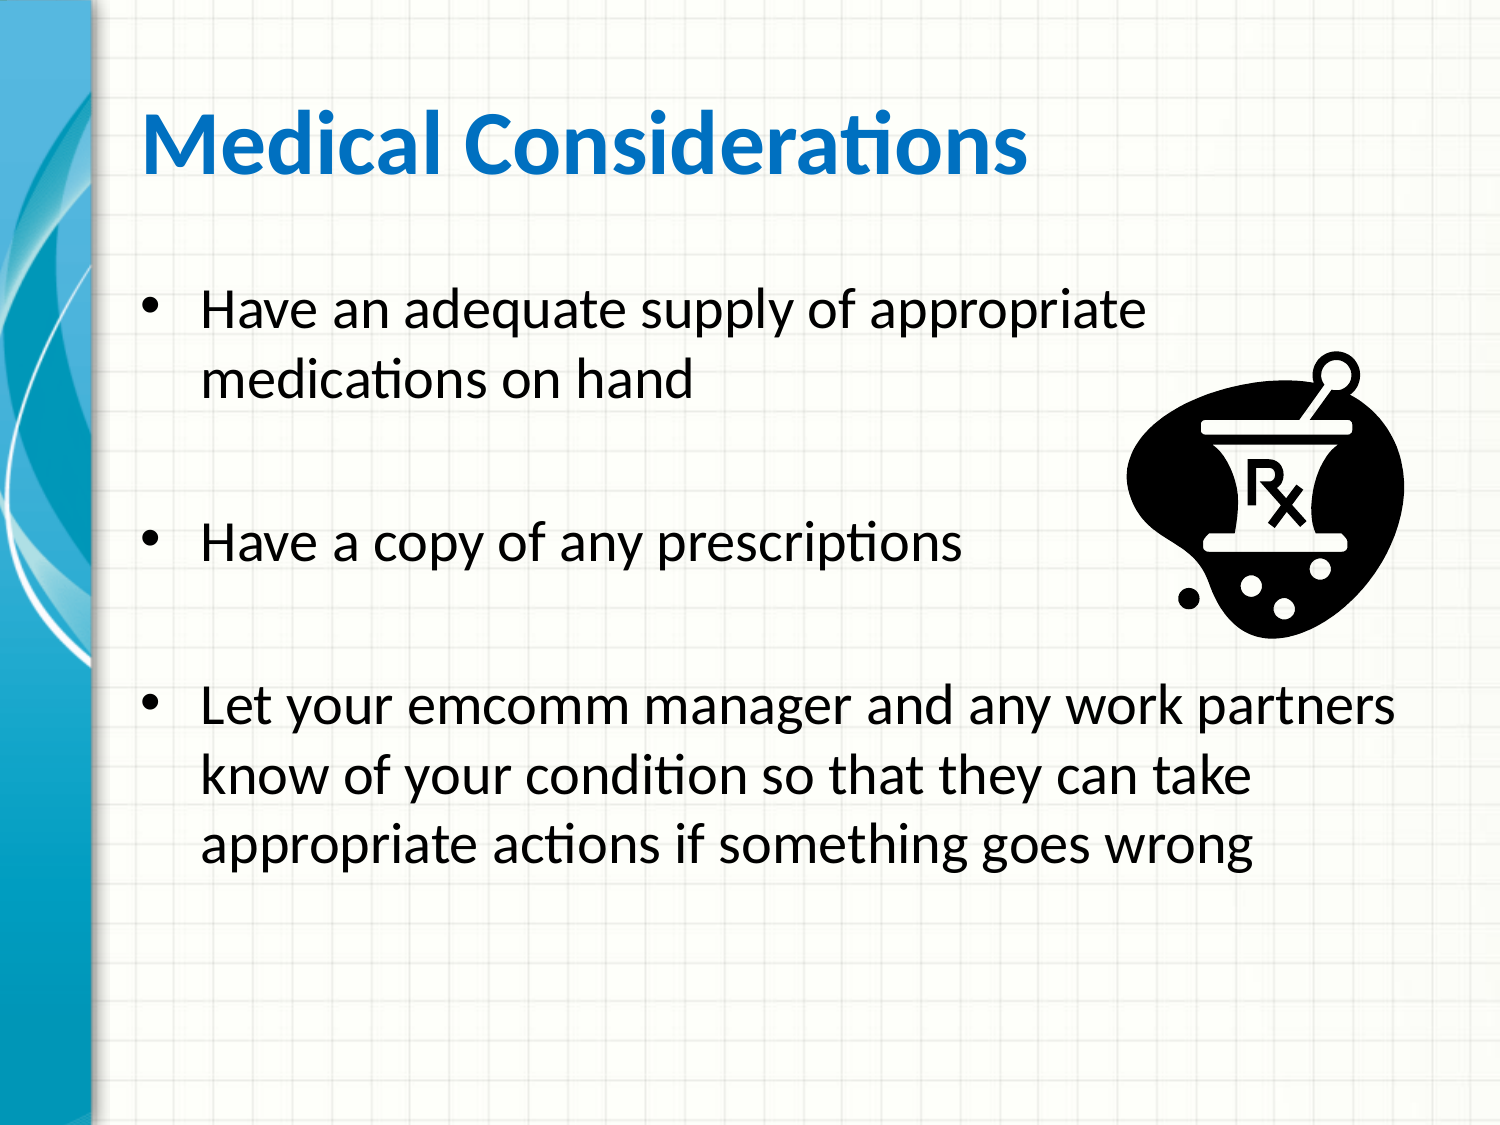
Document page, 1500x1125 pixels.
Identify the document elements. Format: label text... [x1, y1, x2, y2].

list Have an adequate supply of appropriate medications on hand Have a copy of any prescriptions Let your emcomm manager and any work partners know of your condition so that they can take appropriate actions if something goes wrong [125, 262, 1450, 1005]
picture [0, 0, 1500, 1125]
title Medical Considerations [125, 44, 1450, 232]
